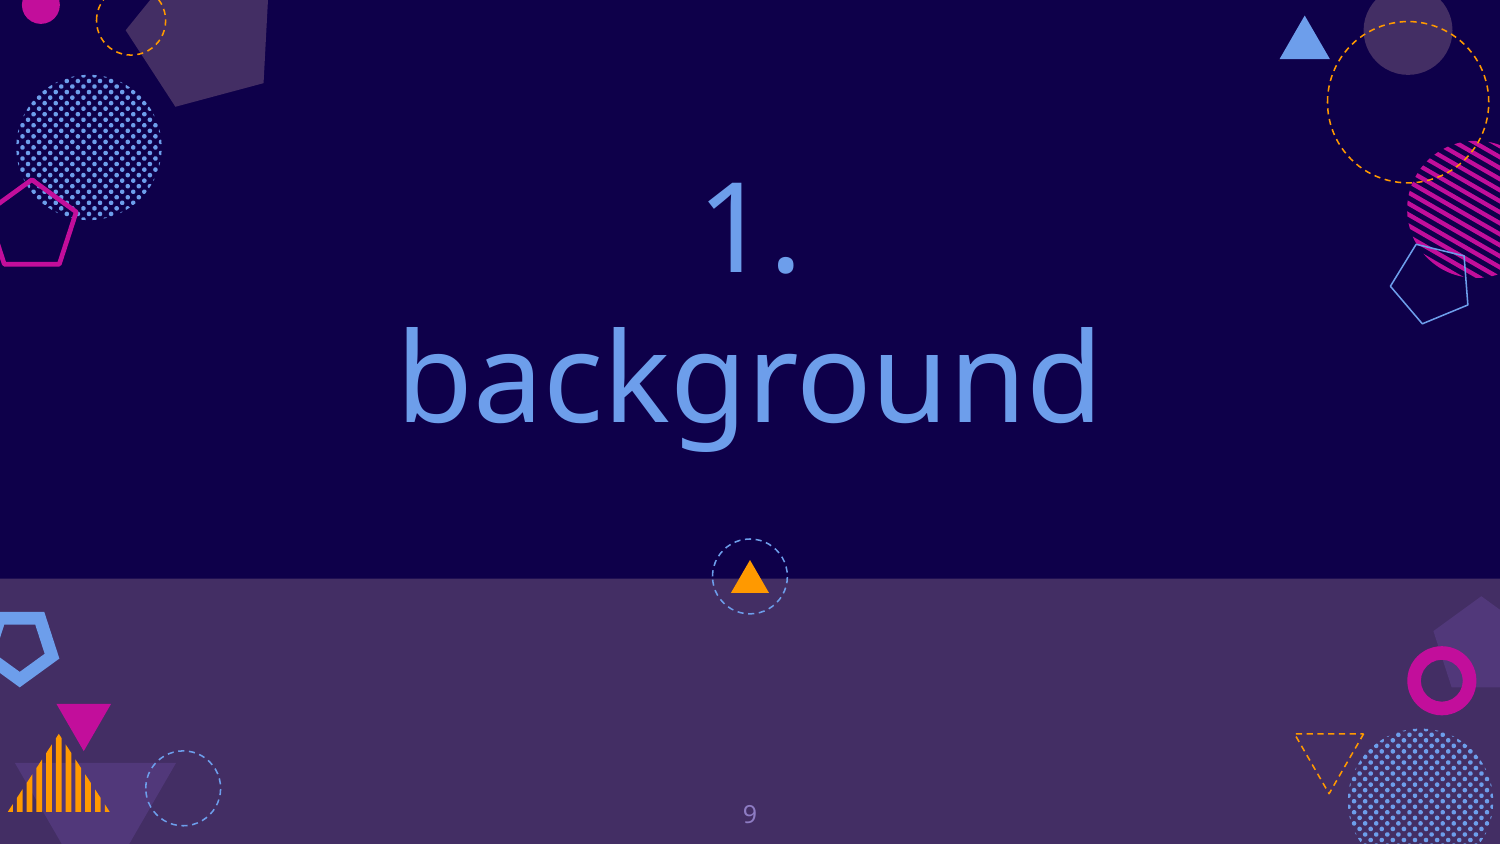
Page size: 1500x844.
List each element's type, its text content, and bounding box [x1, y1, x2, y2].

slide_number ‹#› [705, 783, 795, 844]
title 1. background [285, 272, 1215, 463]
